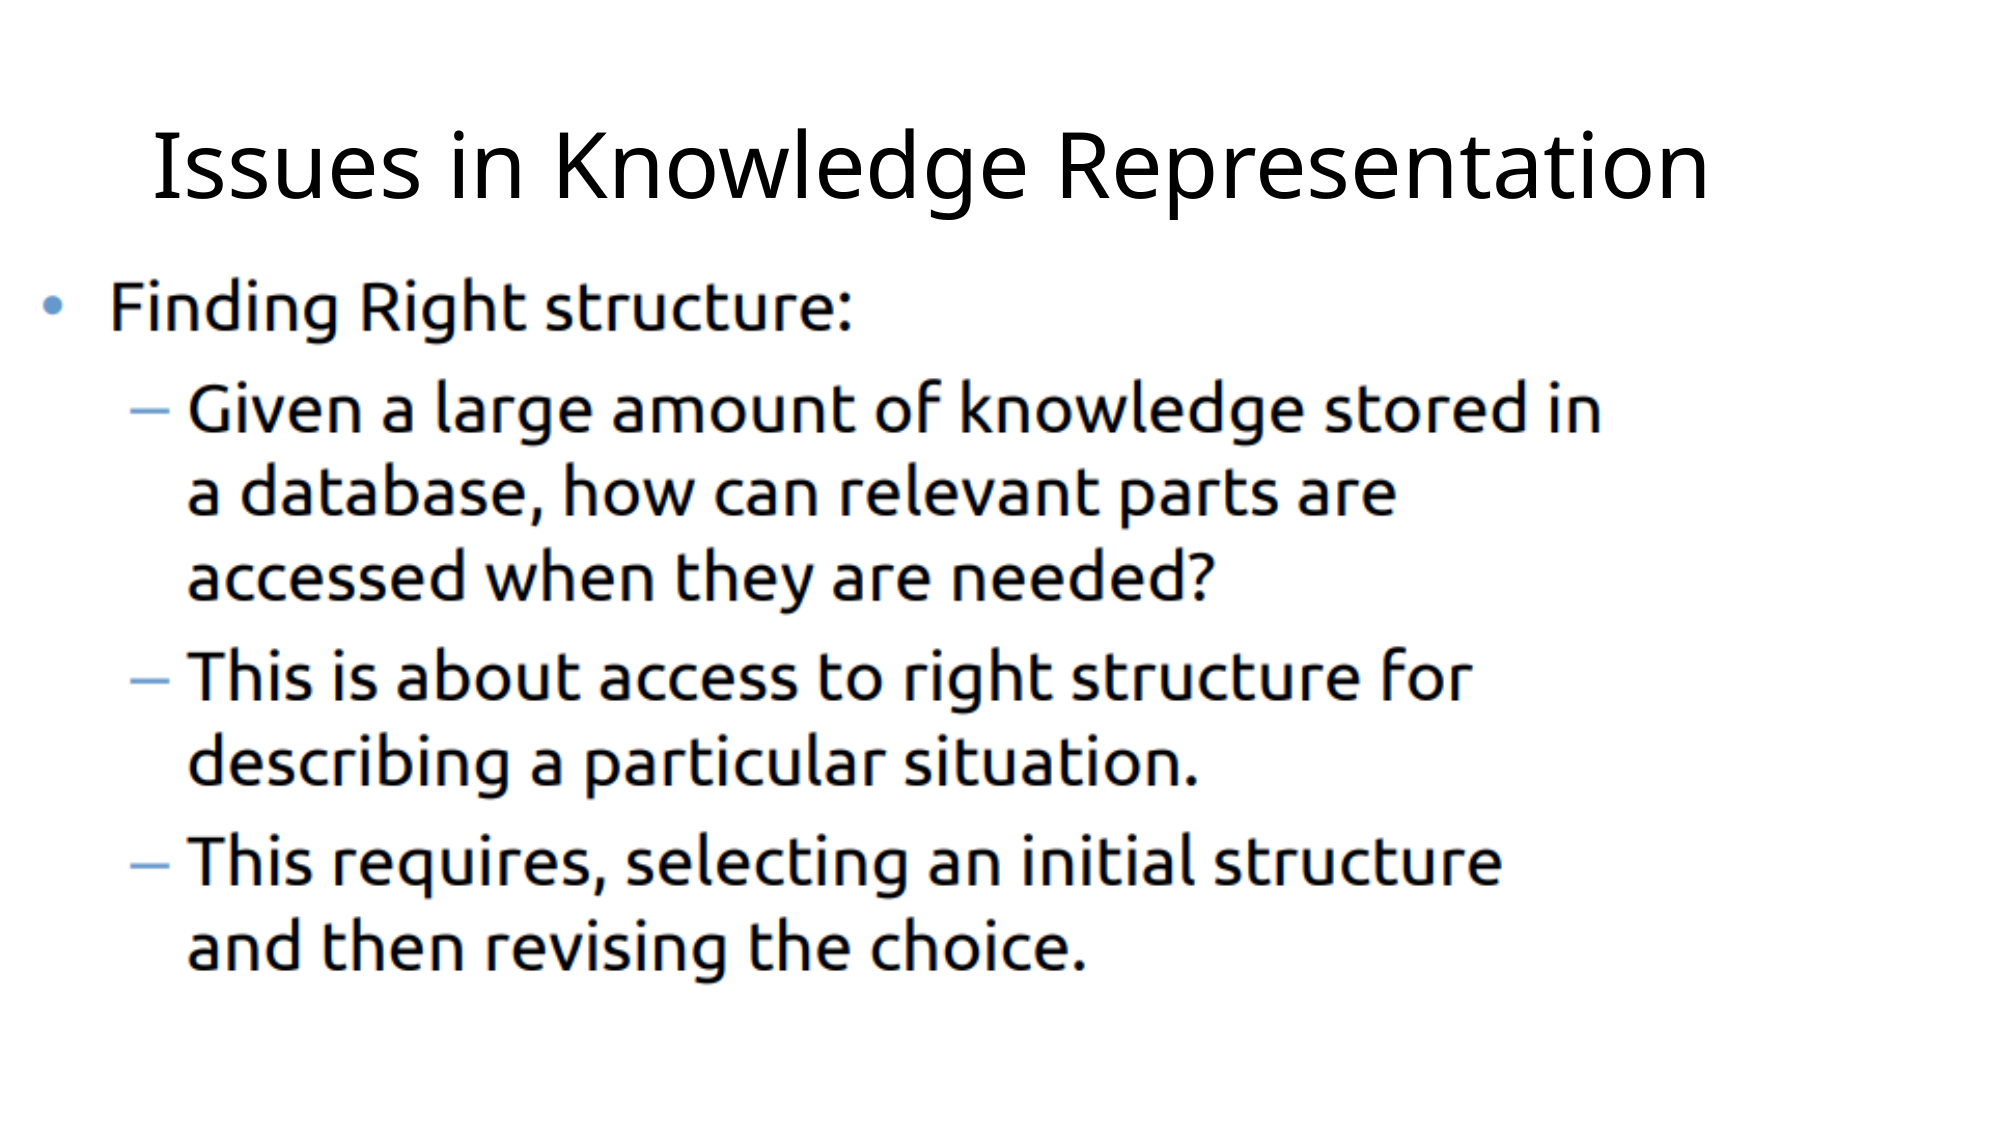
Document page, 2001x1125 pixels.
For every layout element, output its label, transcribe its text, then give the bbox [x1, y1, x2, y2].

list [0, 242, 1639, 1023]
title Issues in Knowledge Representation [137, 59, 1863, 278]
